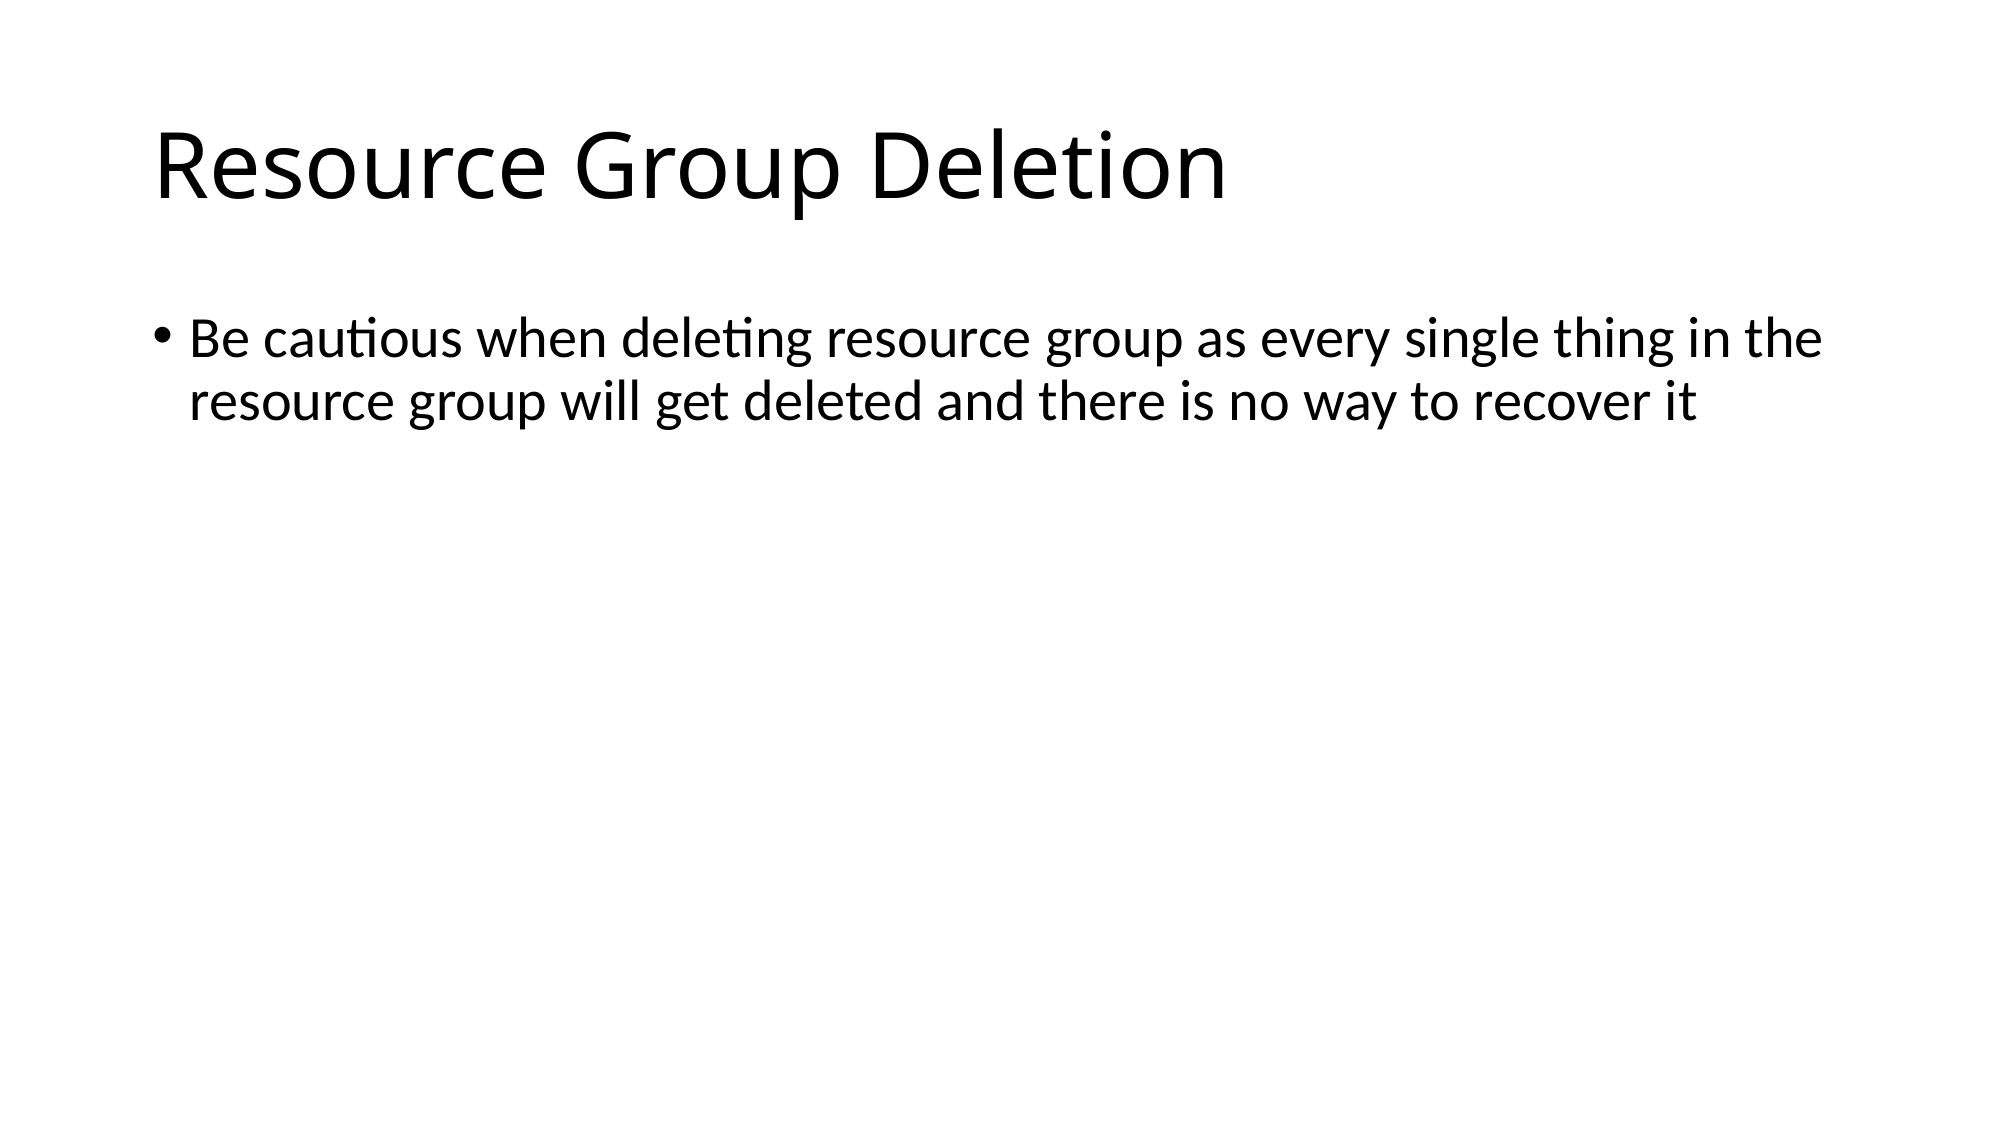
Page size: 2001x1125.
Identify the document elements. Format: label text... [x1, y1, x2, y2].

list Be cautious when deleting resource group as every single thing in the resource group will get deleted and there is no way to recover it [137, 299, 1863, 1014]
title Resource Group Deletion [137, 59, 1863, 278]
